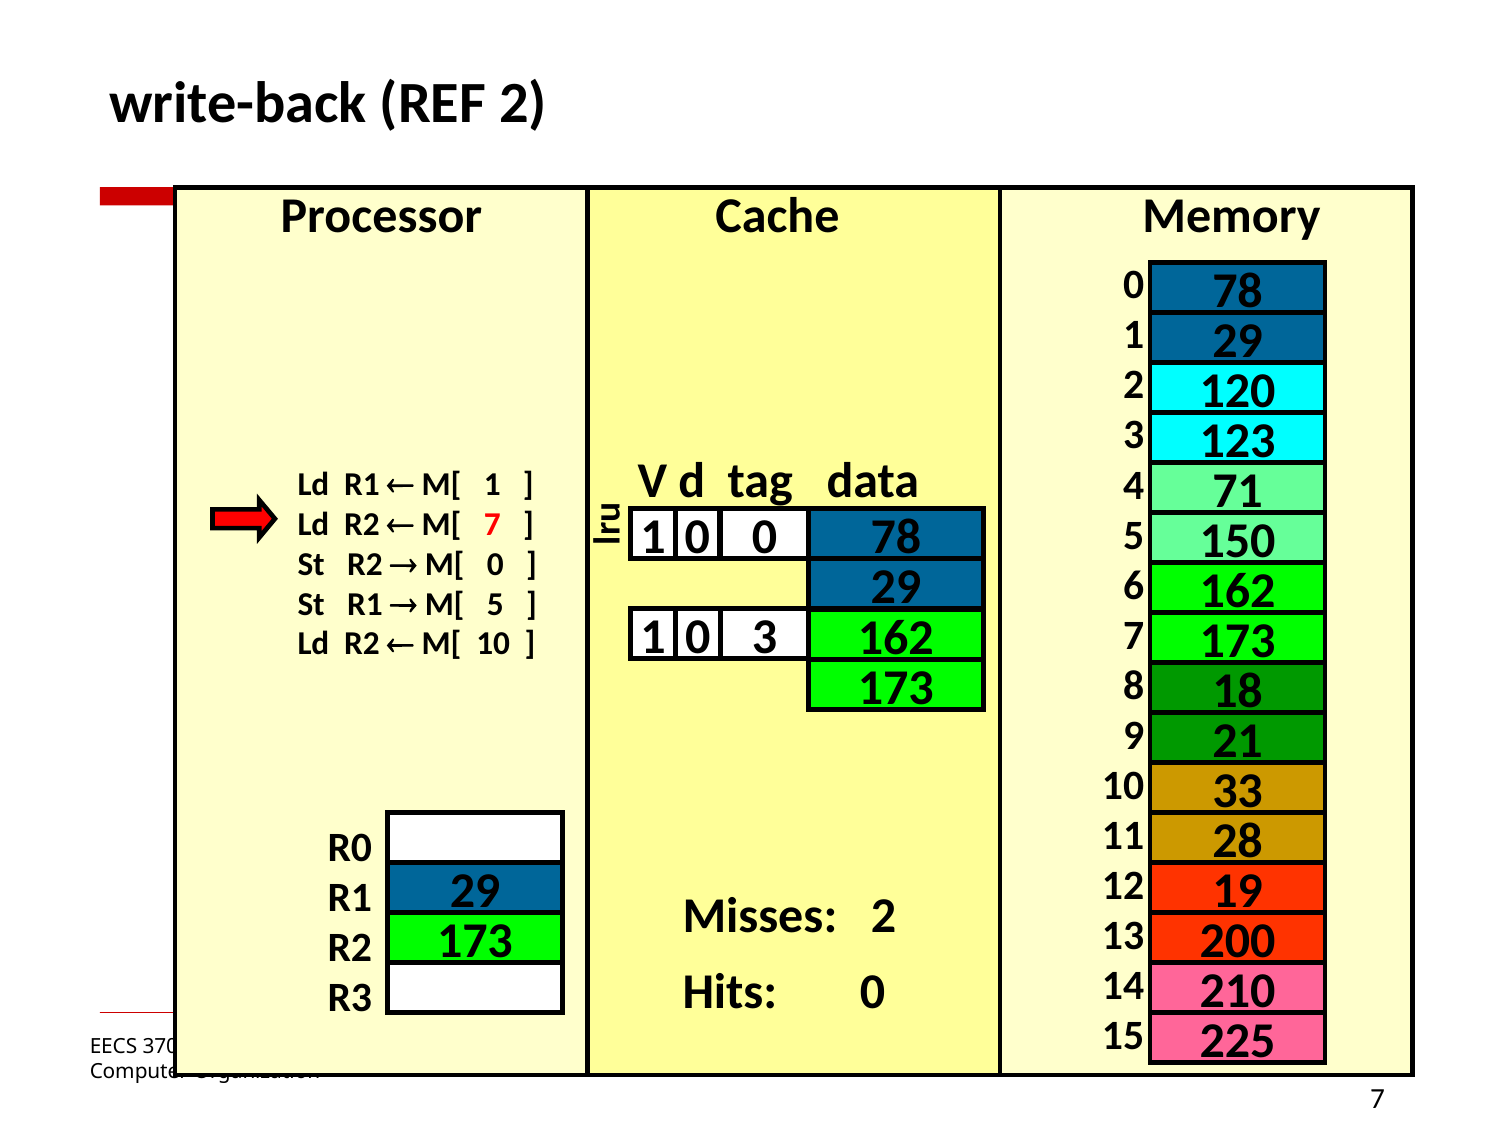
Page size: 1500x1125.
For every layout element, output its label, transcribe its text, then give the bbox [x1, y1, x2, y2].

text_box lru [574, 487, 635, 560]
text_box 200 [1149, 912, 1325, 963]
text_box [212, 500, 275, 538]
text_box 173 [808, 659, 984, 710]
text_box R0 R1 R2 R3 [312, 812, 388, 1028]
text_box [588, 187, 999, 1075]
text_box 162 [1159, 562, 1325, 612]
title write-back (REF 2) [94, 50, 1407, 142]
text_box 173 [1149, 612, 1325, 663]
text_box 1 [630, 608, 676, 659]
text_box 19 [1159, 863, 1325, 912]
text_box 173 [387, 912, 563, 963]
text_box [388, 963, 563, 1013]
text_box Memory [1127, 174, 1336, 250]
text_box 78 [808, 508, 984, 559]
text_box 0 [676, 608, 721, 659]
text_box [388, 812, 563, 862]
text_box 123 [1159, 413, 1325, 462]
text_box 1 [635, 508, 676, 559]
text_box Processor [265, 174, 498, 250]
text_box 21 [1149, 712, 1325, 763]
text_box Misses: 2 Hits: 0 [667, 874, 912, 1030]
text_box 18 [1159, 663, 1325, 712]
text_box [999, 187, 1413, 1075]
text_box 78 [1149, 262, 1325, 313]
text_box Cache [700, 174, 855, 250]
text_box 210 [1159, 963, 1325, 1012]
text_box V d tag data [597, 440, 960, 515]
text_box 0 [676, 508, 720, 559]
text_box 3 [721, 608, 808, 659]
text_box 33 [1159, 763, 1325, 812]
slide_number 7 [1149, 1071, 1400, 1125]
text_box 29 [808, 559, 984, 609]
text_box 29 [387, 862, 563, 912]
text_box Ld R1  M[ 1 ] Ld R2  M[ 7 ] St R2  M[ 0 ] St R1  M[ 5 ] Ld R2  M[ 10 ] [282, 454, 552, 669]
text_box [174, 187, 588, 1075]
text_box 0 [720, 515, 808, 559]
text_box 28 [1149, 812, 1325, 863]
text_box 225 [1149, 1012, 1325, 1063]
text_box 29 [1159, 313, 1325, 362]
text_box 71 [1149, 462, 1325, 513]
text_box 162 [808, 609, 984, 659]
text_box 150 [1159, 513, 1325, 562]
text_box 120 [1149, 362, 1325, 413]
text_box 0 1 2 3 4 5 6 7 8 9 10 11 12 13 14 15 [1086, 249, 1159, 1065]
